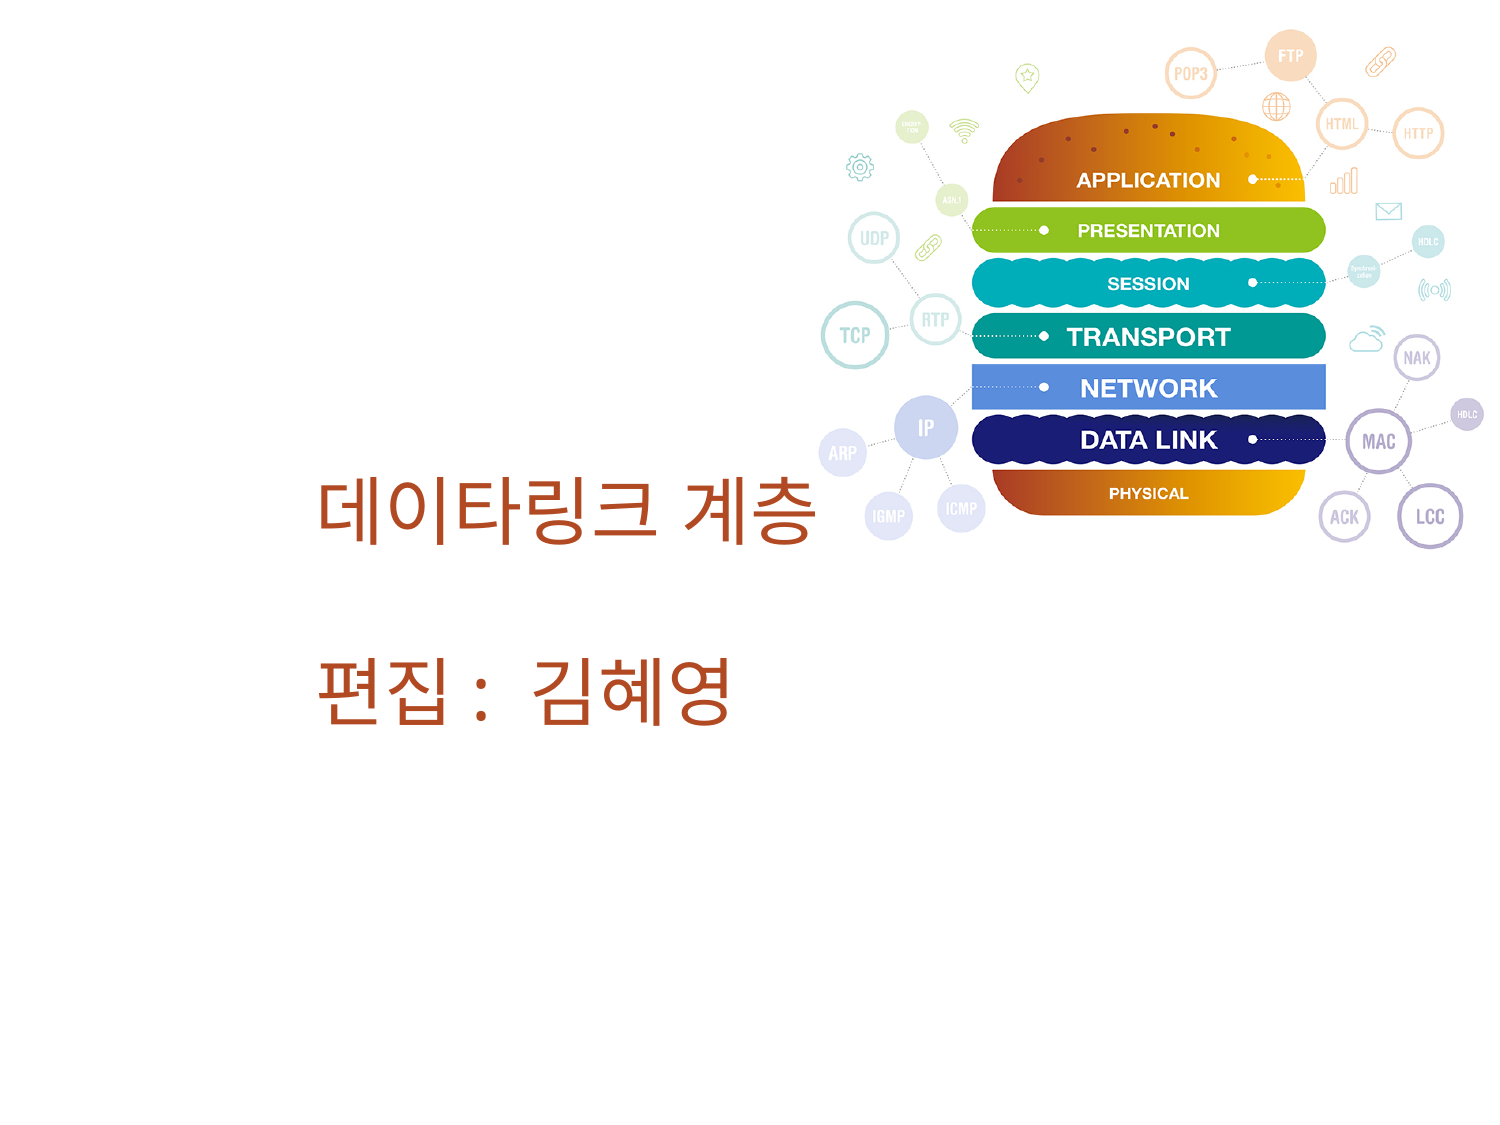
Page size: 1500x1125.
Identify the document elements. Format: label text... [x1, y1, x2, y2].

picture [787, 11, 1496, 563]
title 데이타링크 계층 편집: 김혜영 [183, 432, 1433, 768]
